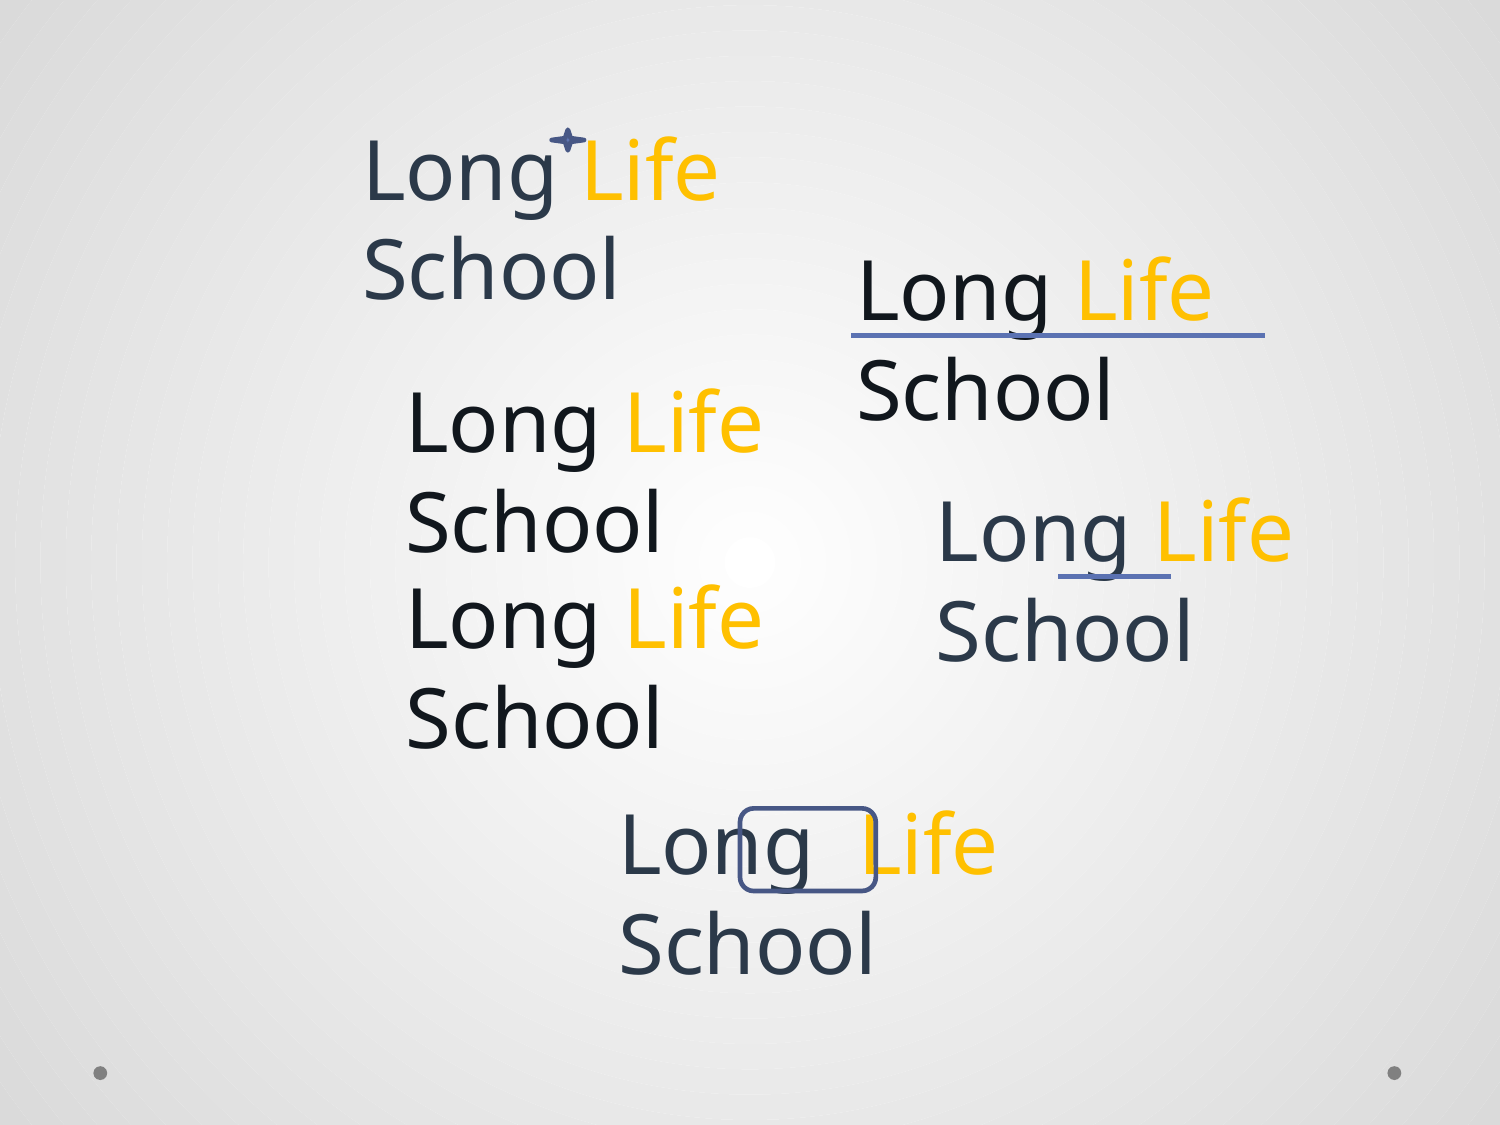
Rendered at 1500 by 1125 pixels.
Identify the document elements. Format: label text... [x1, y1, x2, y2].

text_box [920, 470, 1372, 592]
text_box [346, 108, 798, 230]
title Long Life School [390, 361, 842, 483]
text_box Long Life School [390, 557, 842, 678]
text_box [840, 229, 1293, 351]
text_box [602, 783, 1100, 905]
